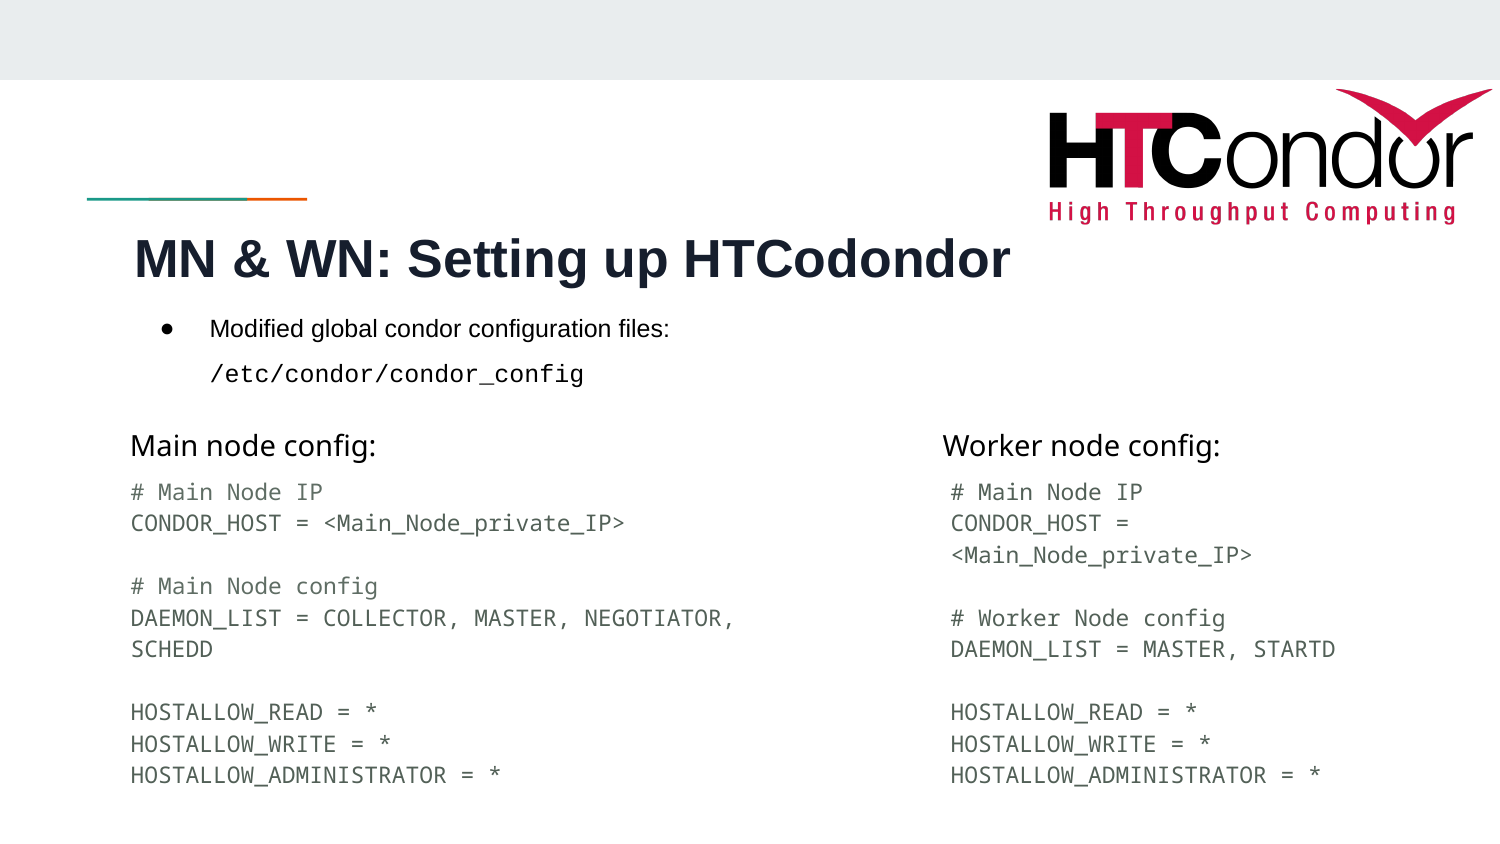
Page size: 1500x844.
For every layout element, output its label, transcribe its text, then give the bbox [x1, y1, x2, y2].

picture [1044, 87, 1499, 226]
title MN & WN: Setting up HTCodondor [119, 216, 1381, 289]
text_box # Main Node IP CONDOR_HOST = <Main_Node_private_IP> # Worker Node config DAEMON_LIST = MASTER, STARTD HOSTALLOW_READ = * HOSTALLOW_WRITE = * HOSTALLOW_ADMINISTRATOR = * [935, 458, 1447, 804]
text_box # Main Node IP CONDOR_HOST = <Main_Node_private_IP> # Main Node config DAEMON_LIST = COLLECTOR, MASTER, NEGOTIATOR, SCHEDD HOSTALLOW_READ = * HOSTALLOW_WRITE = * HOSTALLOW_ADMINISTRATOR = * [115, 458, 765, 804]
text_box Modified global condor configuration files: /etc/condor/condor_config [119, 289, 1400, 392]
text_box Main node config: [114, 412, 449, 478]
text_box Worker node config: [927, 412, 1262, 478]
